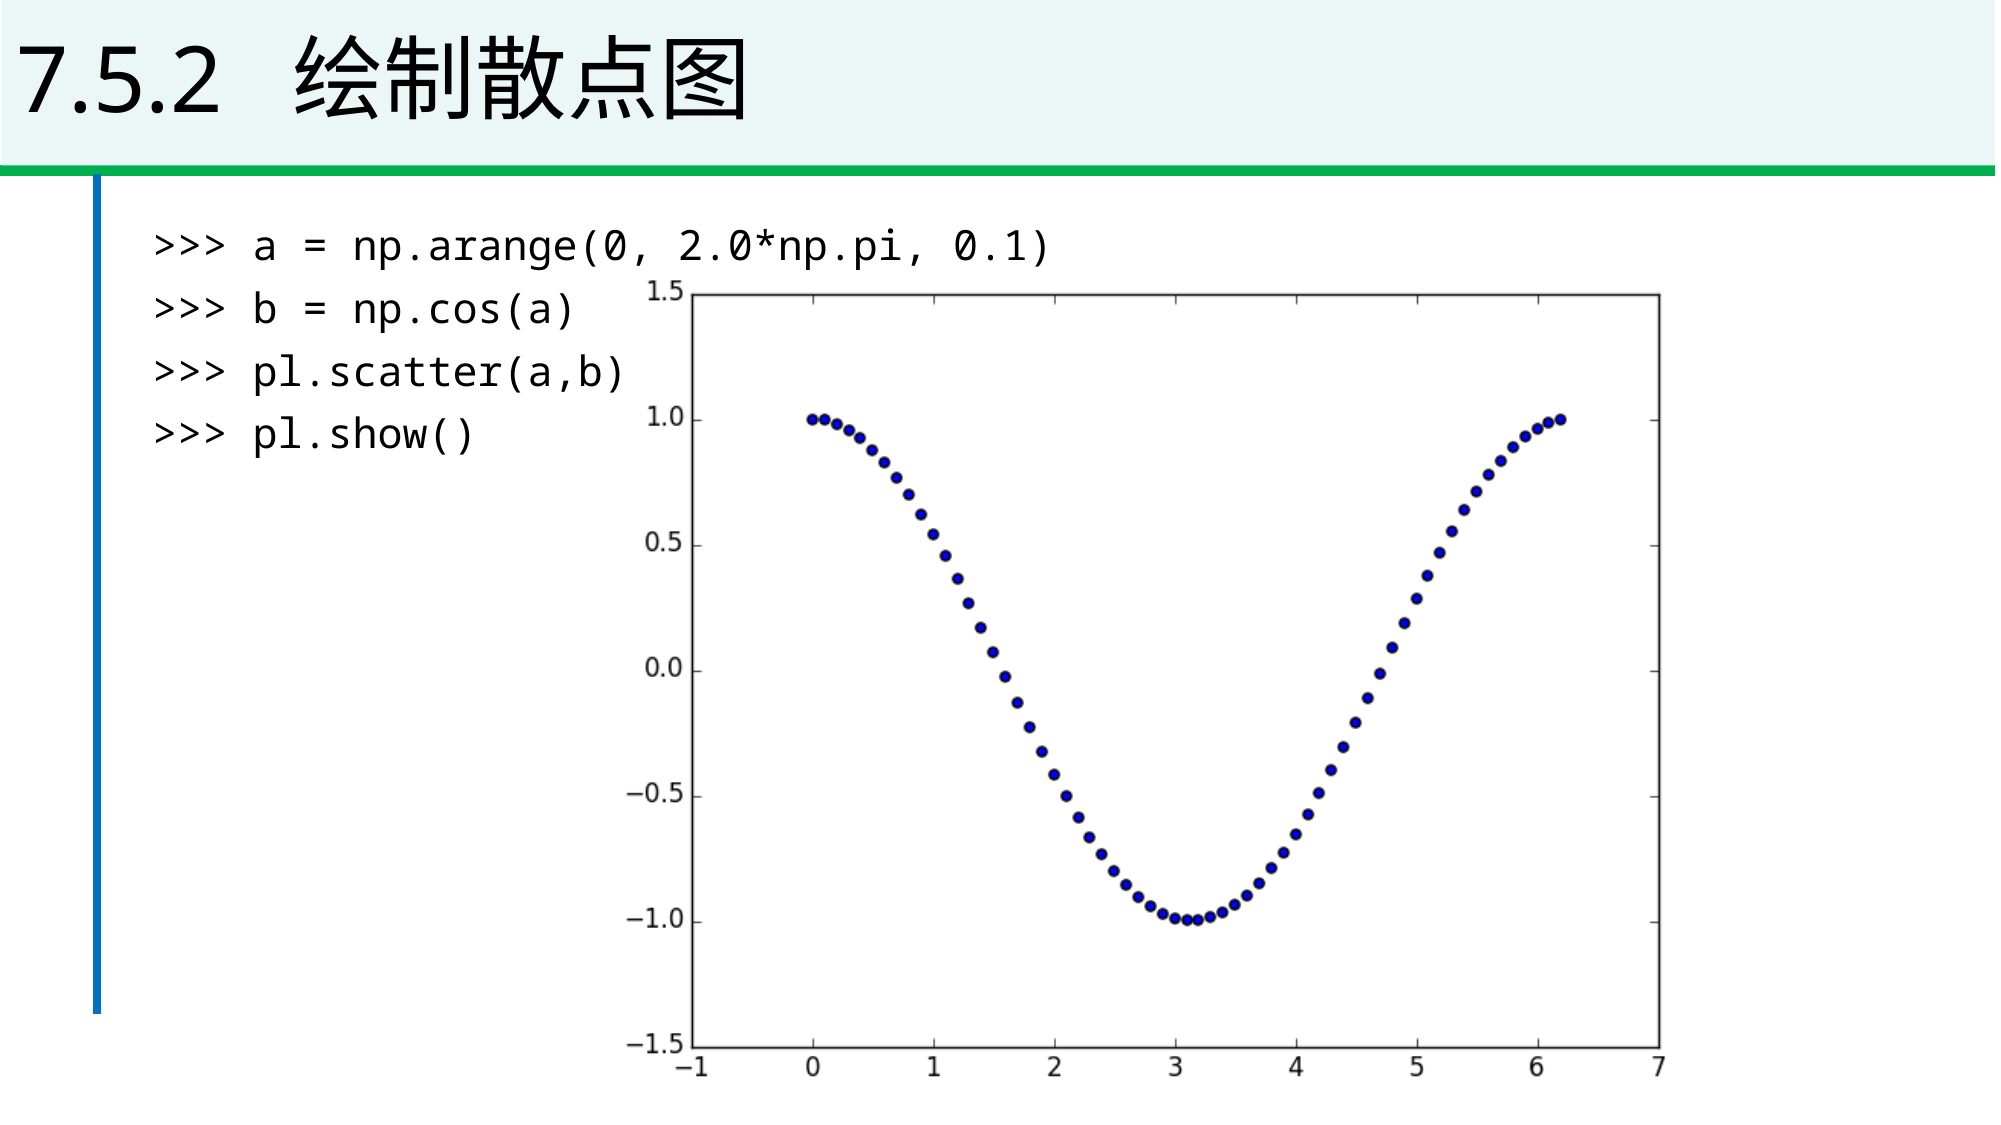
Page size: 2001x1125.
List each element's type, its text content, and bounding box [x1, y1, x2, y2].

list >>> a = np.arange(0, 2.0*np.pi, 0.1) >>> b = np.cos(a) >>> pl.scatter(a,b) >>> pl.show() [137, 216, 1863, 978]
title 7.5.2 绘制散点图 [1, 0, 1995, 166]
picture [620, 273, 1671, 1081]
